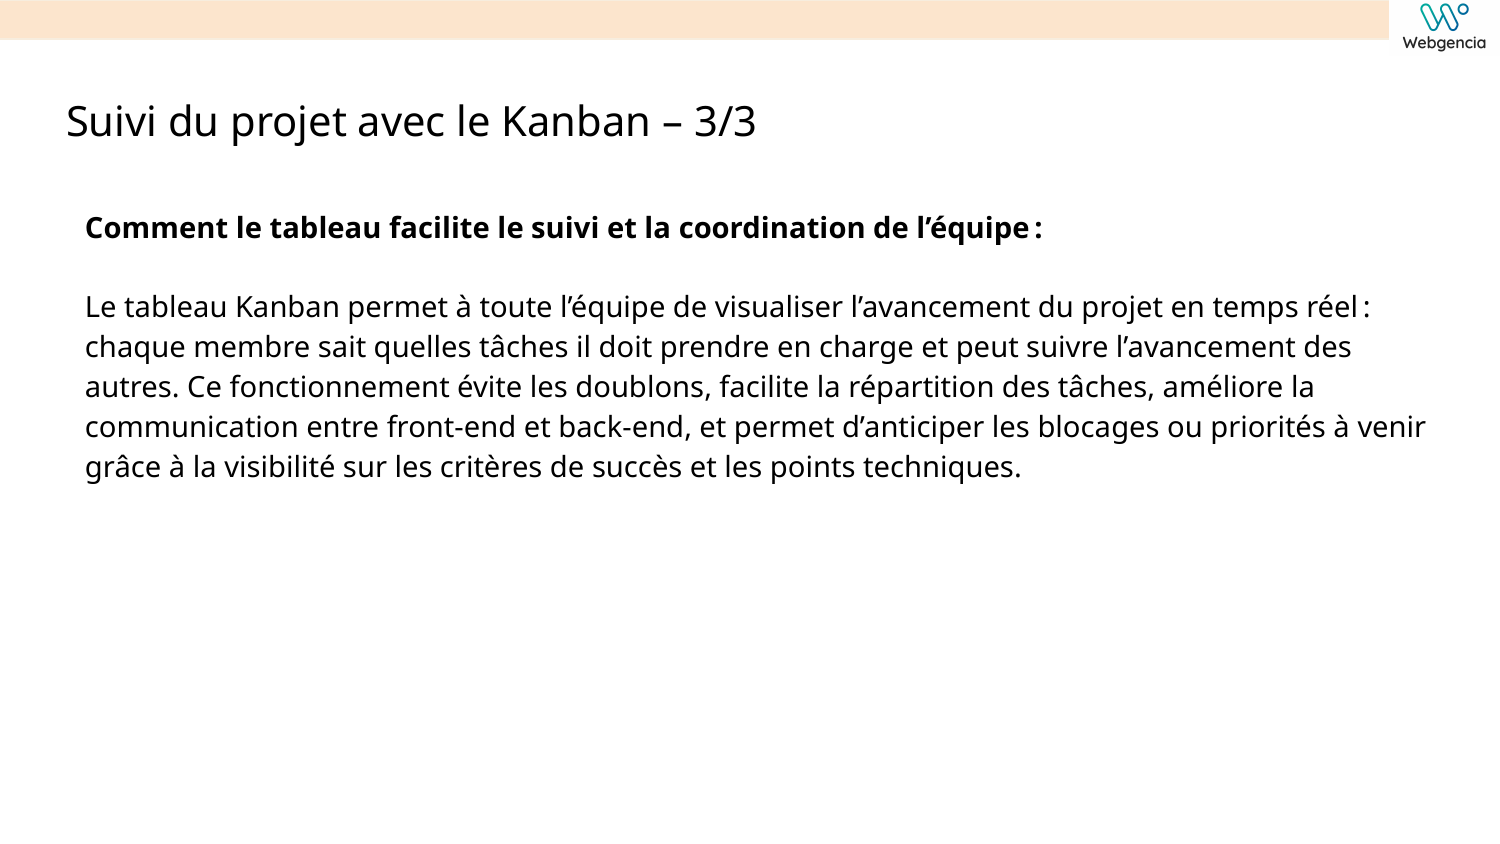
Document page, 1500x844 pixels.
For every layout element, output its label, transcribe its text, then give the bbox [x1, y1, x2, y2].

text_box [0, 0, 1387, 40]
title Suivi du projet avec le Kanban – 3/3 [51, 72, 1449, 167]
list Comment le tableau facilite le suivi et la coordination de l’équipe : Le tableau Kanban permet à toute l’équipe de visualiser l’avancement du projet en temps réel : chaque membre sait quelles tâches il doit prendre en charge et peut suivre l’avancement des autres. Ce fonctionnement évite les doublons, facilite la répartition des tâches, améliore la communication entre front-end et back-end, et permet d’anticiper les blocages ou priorités à venir grâce à la visibilité sur les critères de succès et les points techniques. [51, 189, 1449, 750]
picture [1389, 0, 1500, 57]
